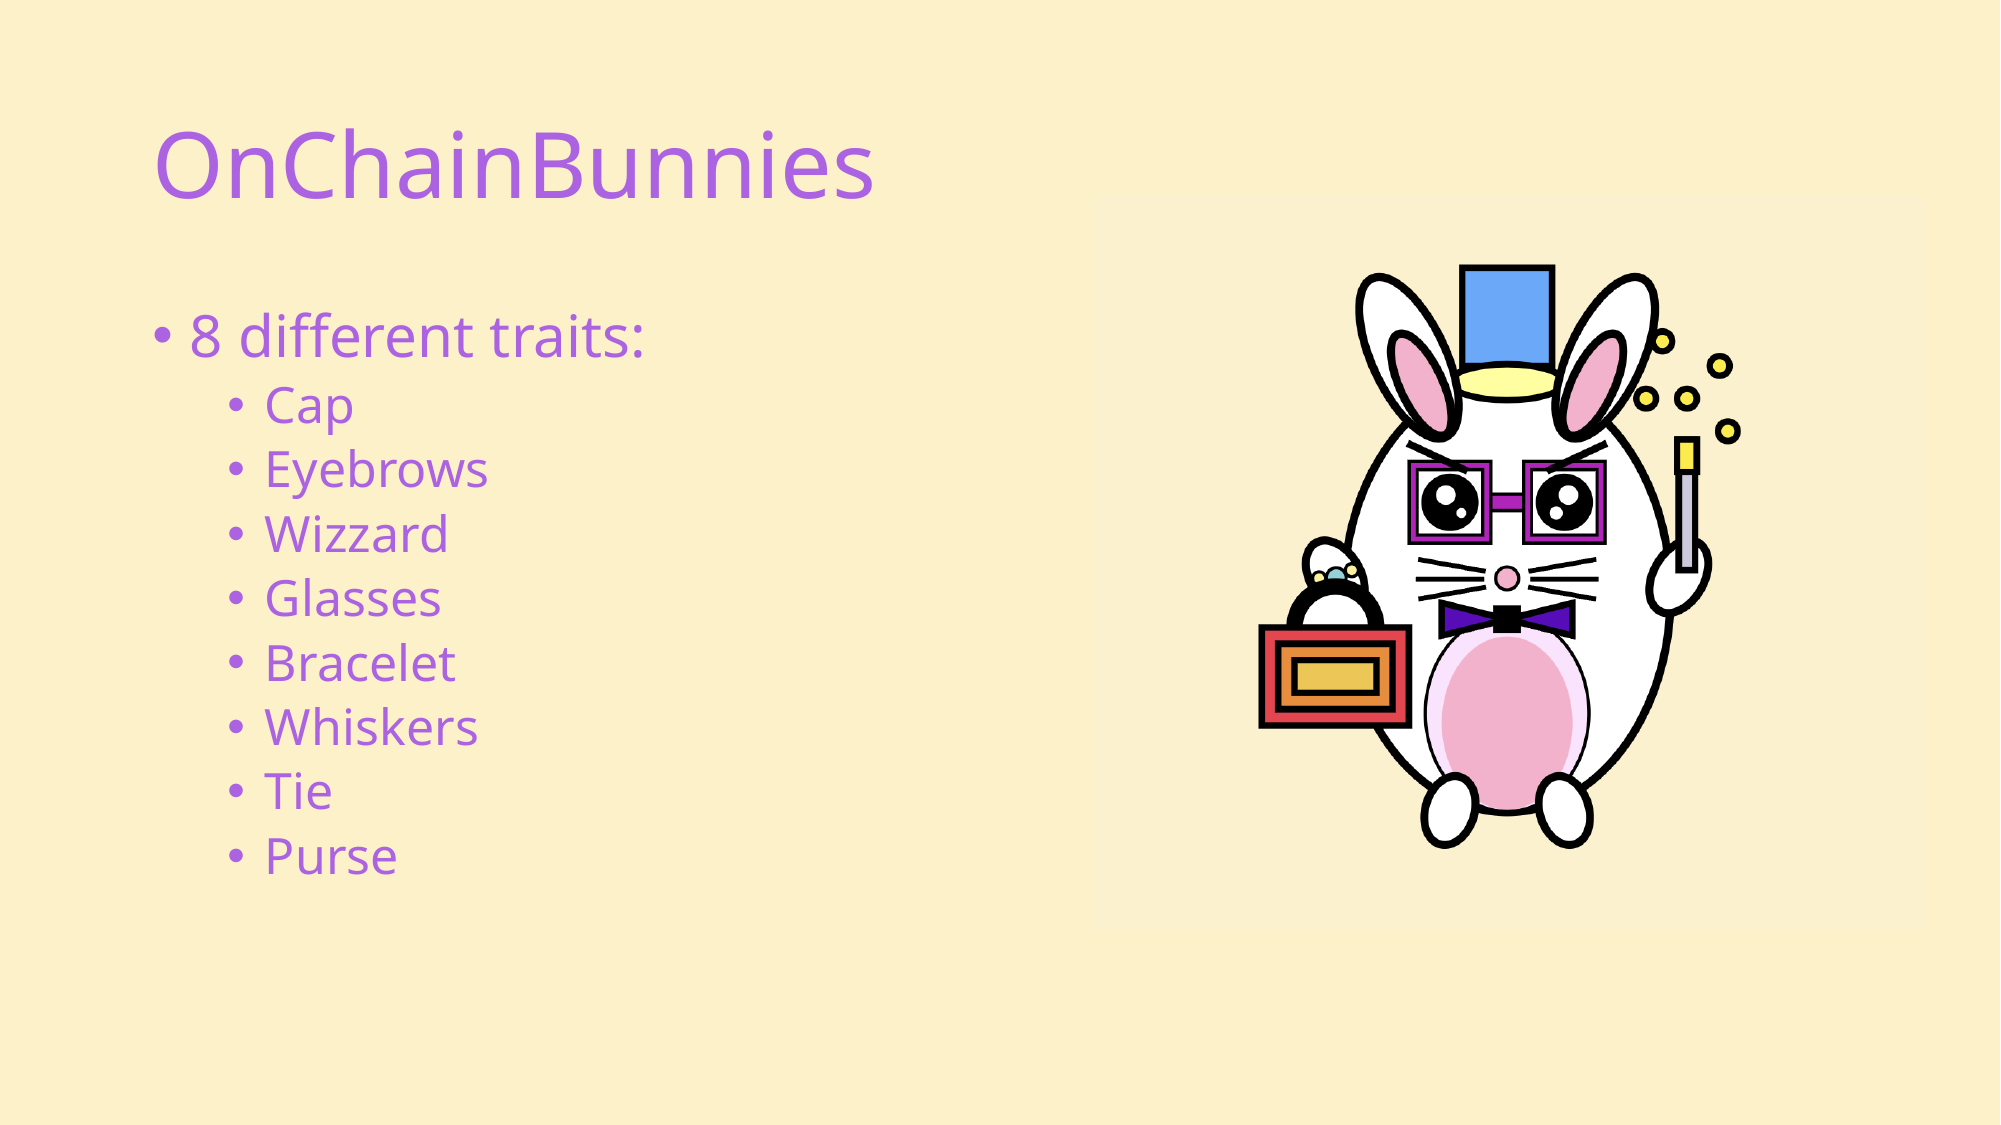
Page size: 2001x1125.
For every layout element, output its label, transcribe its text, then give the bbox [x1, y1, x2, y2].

list 8 different traits: Cap Eyebrows Wizzard Glasses Bracelet Whiskers Tie Purse [137, 299, 1863, 1014]
picture [1094, 196, 1926, 929]
title OnChainBunnies [137, 59, 1863, 278]
